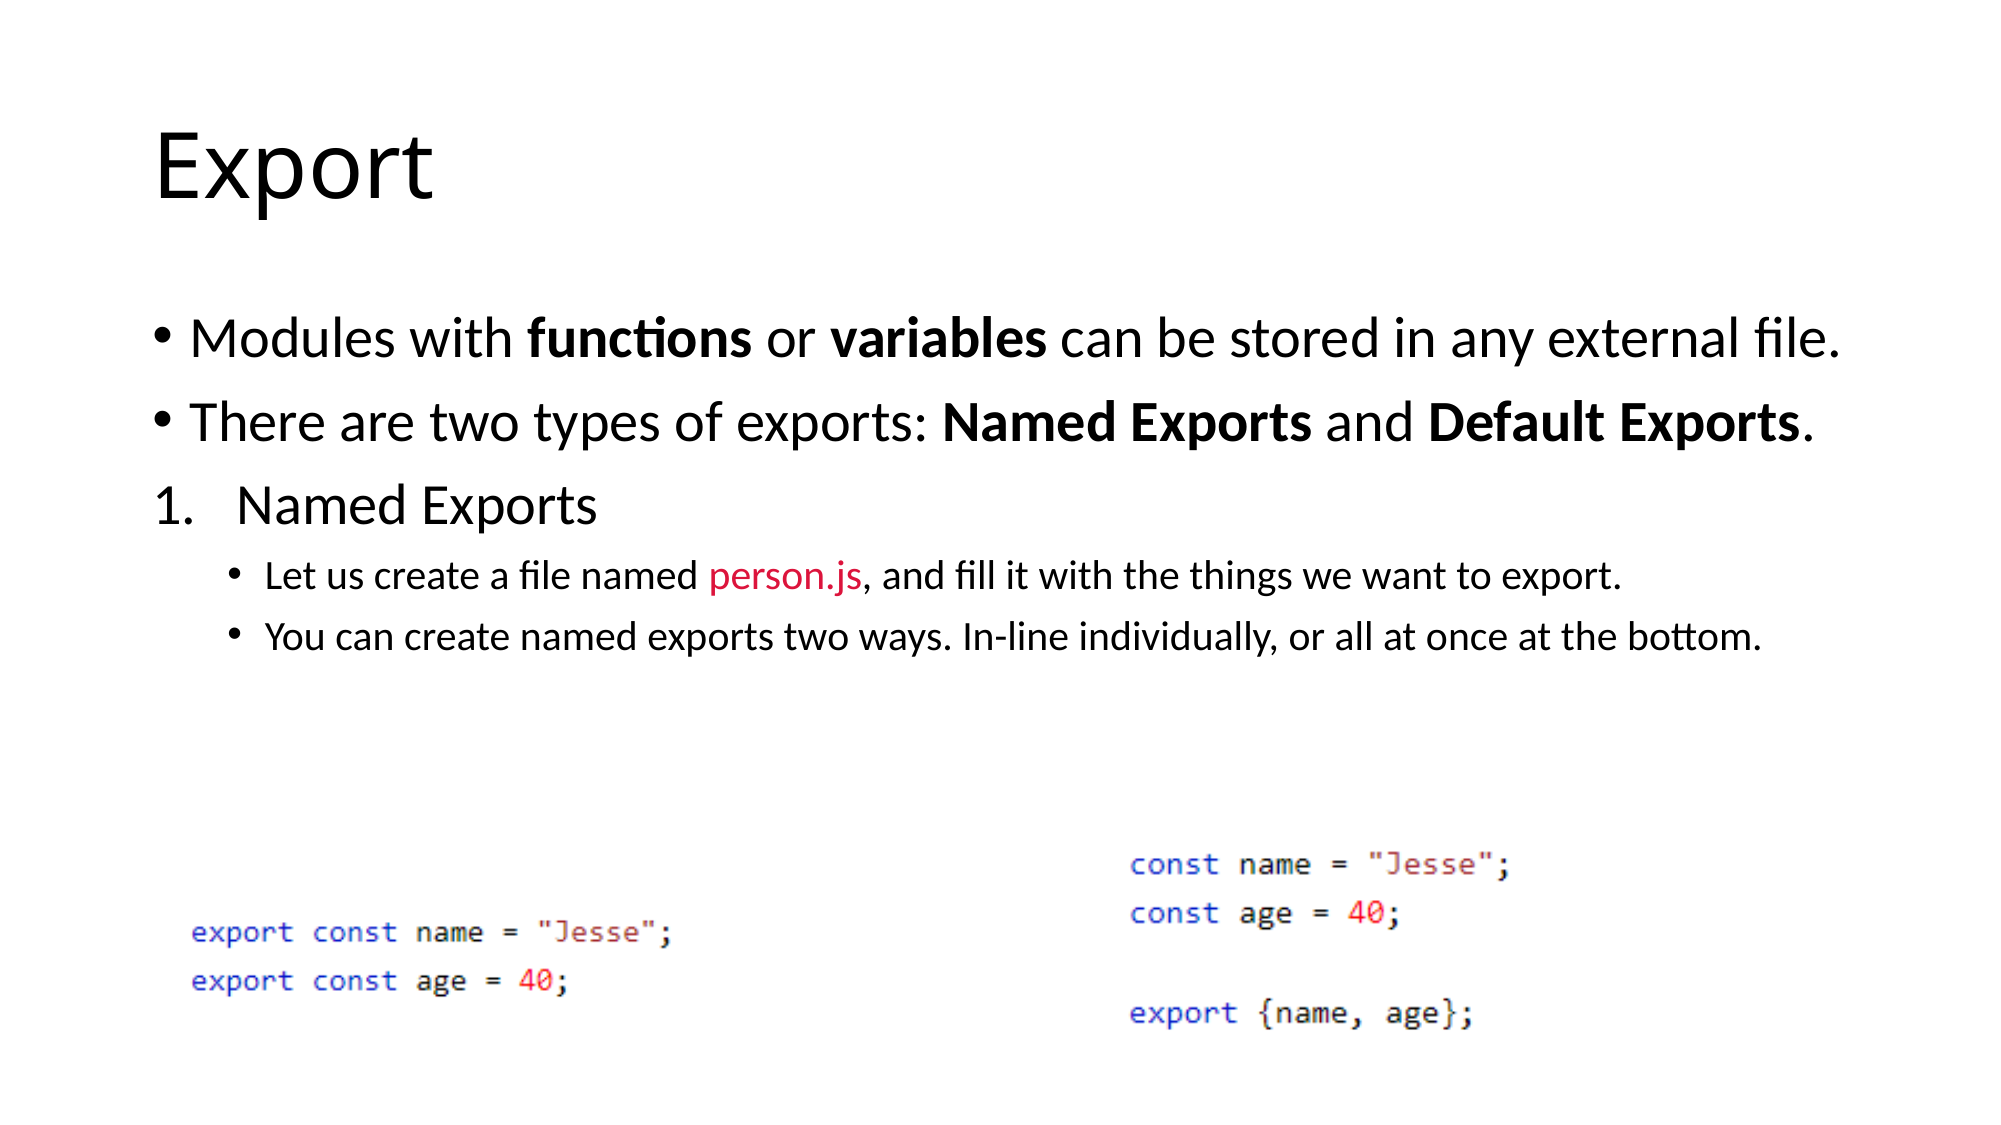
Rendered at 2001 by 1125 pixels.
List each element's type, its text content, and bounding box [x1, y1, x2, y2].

picture [1115, 836, 1576, 1051]
picture [187, 902, 721, 1014]
title Export [137, 59, 1863, 278]
list Modules with functions or variables can be stored in any external file. There are two types of exports: Named Exports and Default Exports. Named Exports Let us create a file named person.js, and fill it with the things we want to export. You can create named exports two ways. In-line individually, or all at once at the bottom. [137, 299, 1863, 1014]
